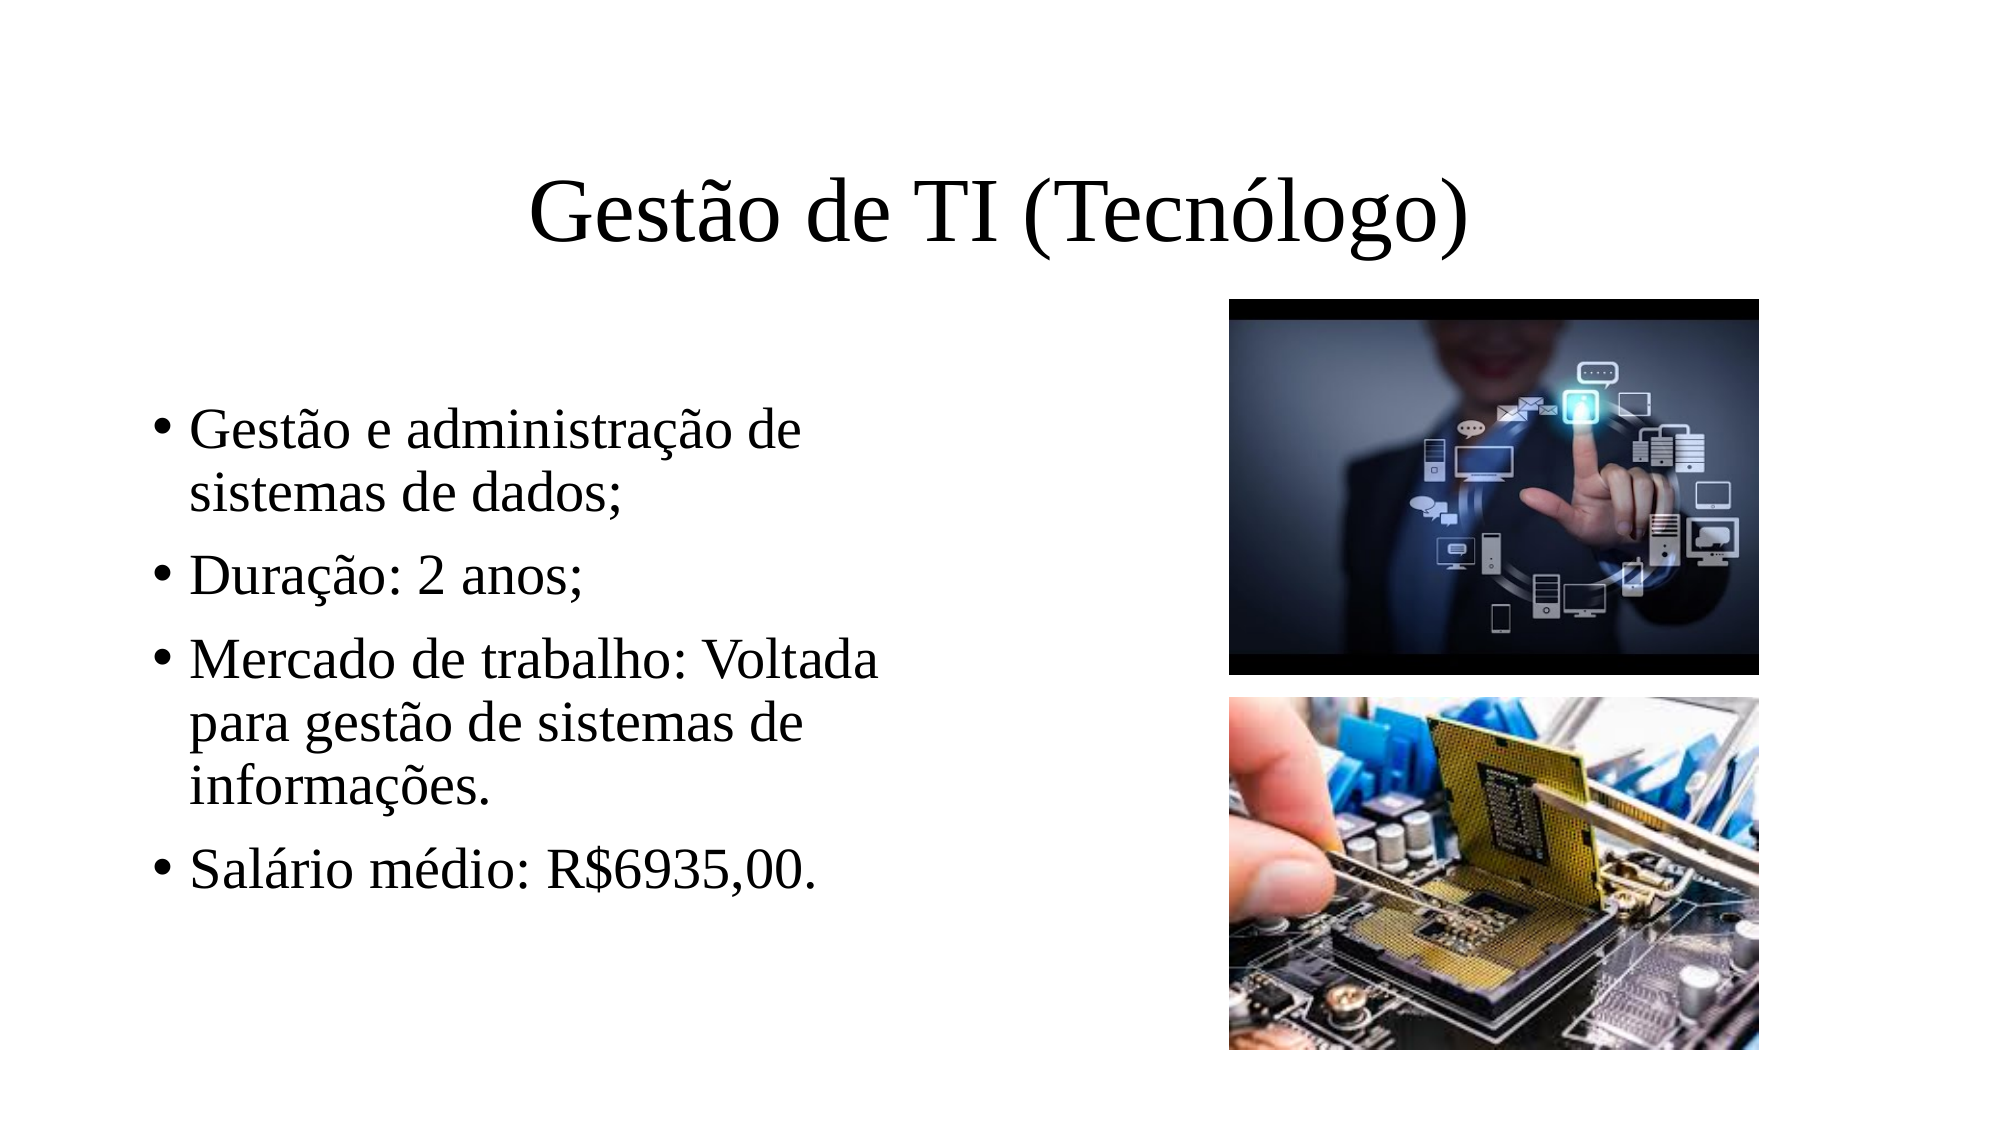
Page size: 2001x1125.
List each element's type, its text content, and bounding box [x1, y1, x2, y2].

title Gestão de TI (Tecnólogo) [137, 103, 1863, 321]
picture [1229, 697, 1759, 1050]
picture [1229, 299, 1759, 675]
list Gestão e administração de sistemas de dados; Duração: 2 anos; Mercado de trabalho: Voltada para gestão de sistemas de informações. Salário médio: R$6935,00. [137, 299, 988, 1050]
